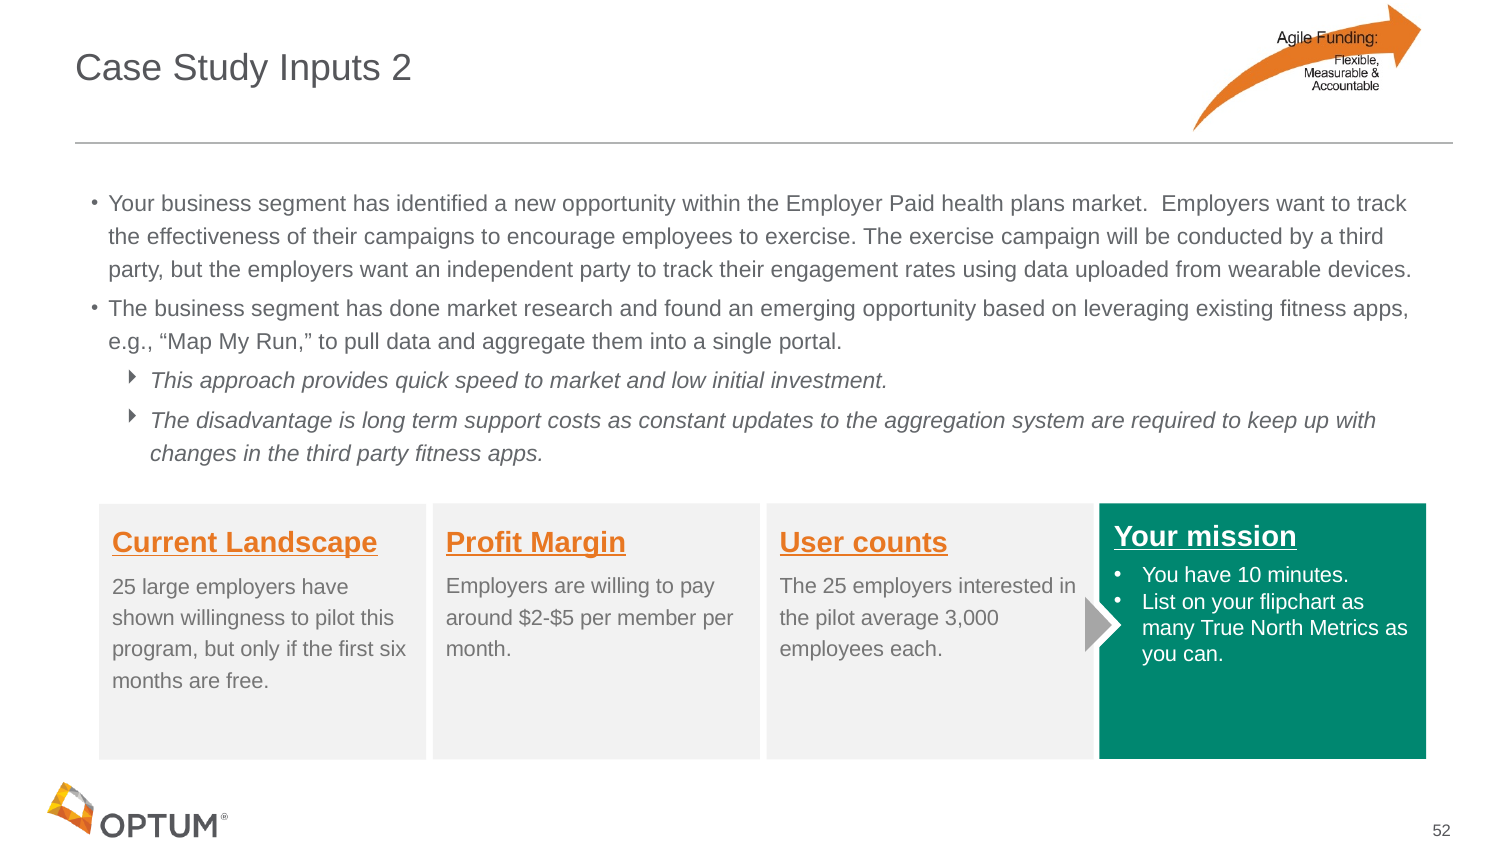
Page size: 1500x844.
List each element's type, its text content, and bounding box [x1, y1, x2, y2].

text_box Profit Margin Employers are willing to pay around $2-$5 per member per month. [432, 503, 760, 760]
text_box User counts The 25 employers interested in the pilot average 3,000 employees each. [766, 503, 1094, 760]
title Case Study Inputs 2 [75, 10, 1175, 121]
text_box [1084, 596, 1122, 653]
picture [1191, 3, 1422, 132]
picture [41, 779, 233, 840]
text_box Your business segment has identified a new opportunity within the Employer Paid health plans market. Employers want to track the effectiveness of their campaigns to encourage employees to exercise. The exercise campaign will be conducted by a third party, but the employers want an independent party to track their engagement rates using data uploaded from wearable devices. The business segment has done market research and found an emerging opportunity based on leveraging existing fitness apps, e.g., “Map My Run,” to pull data and aggregate them into a single portal. This approach provides quick speed to market and low initial investment. The disadvantage is long term support costs as constant updates to the aggregation system are required to keep up with changes in the third party fitness apps. [75, 166, 1451, 483]
text_box Your mission You have 10 minutes. List on your flipchart as many True North Metrics as you can. [1097, 501, 1428, 761]
text_box Current Landscape 25 large employers have shown willingness to pilot this program, but only if the first six months are free. [99, 503, 427, 760]
slide_number 52 [1387, 814, 1451, 844]
